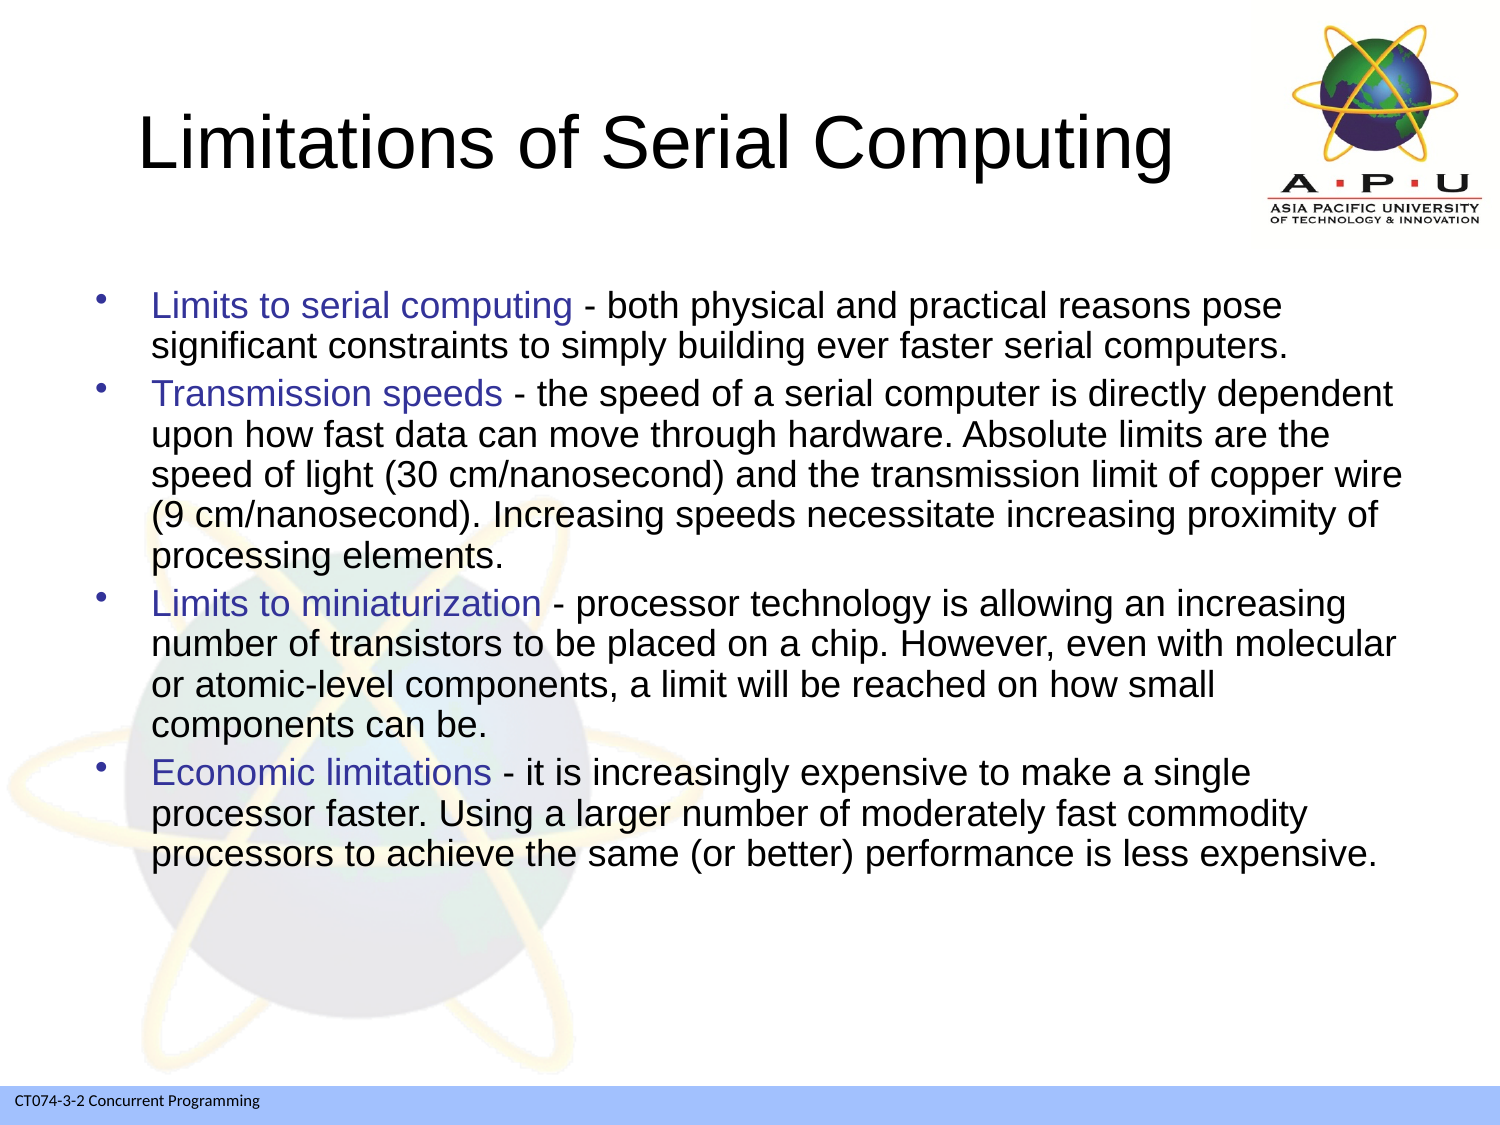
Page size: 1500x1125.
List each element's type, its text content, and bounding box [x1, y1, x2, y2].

list Limits to serial computing - both physical and practical reasons pose significant constraints to simply building ever faster serial computers. Transmission speeds - the speed of a serial computer is directly dependent upon how fast data can move through hardware. Absolute limits are the speed of light (30 cm/nanosecond) and the transmission limit of copper wire (9 cm/nanosecond). Increasing speeds necessitate increasing proximity of processing elements. Limits to miniaturization - processor technology is allowing an increasing number of transistors to be placed on a chip. However, even with molecular or atomic-level components, a limit will be reached on how small components can be. Economic limitations - it is increasingly expensive to make a single processor faster. Using a larger number of moderately fast commodity processors to achieve the same (or better) performance is less expensive. [79, 278, 1430, 1021]
title Limitations of Serial Computing [79, 45, 1235, 233]
picture [1251, 0, 1500, 249]
